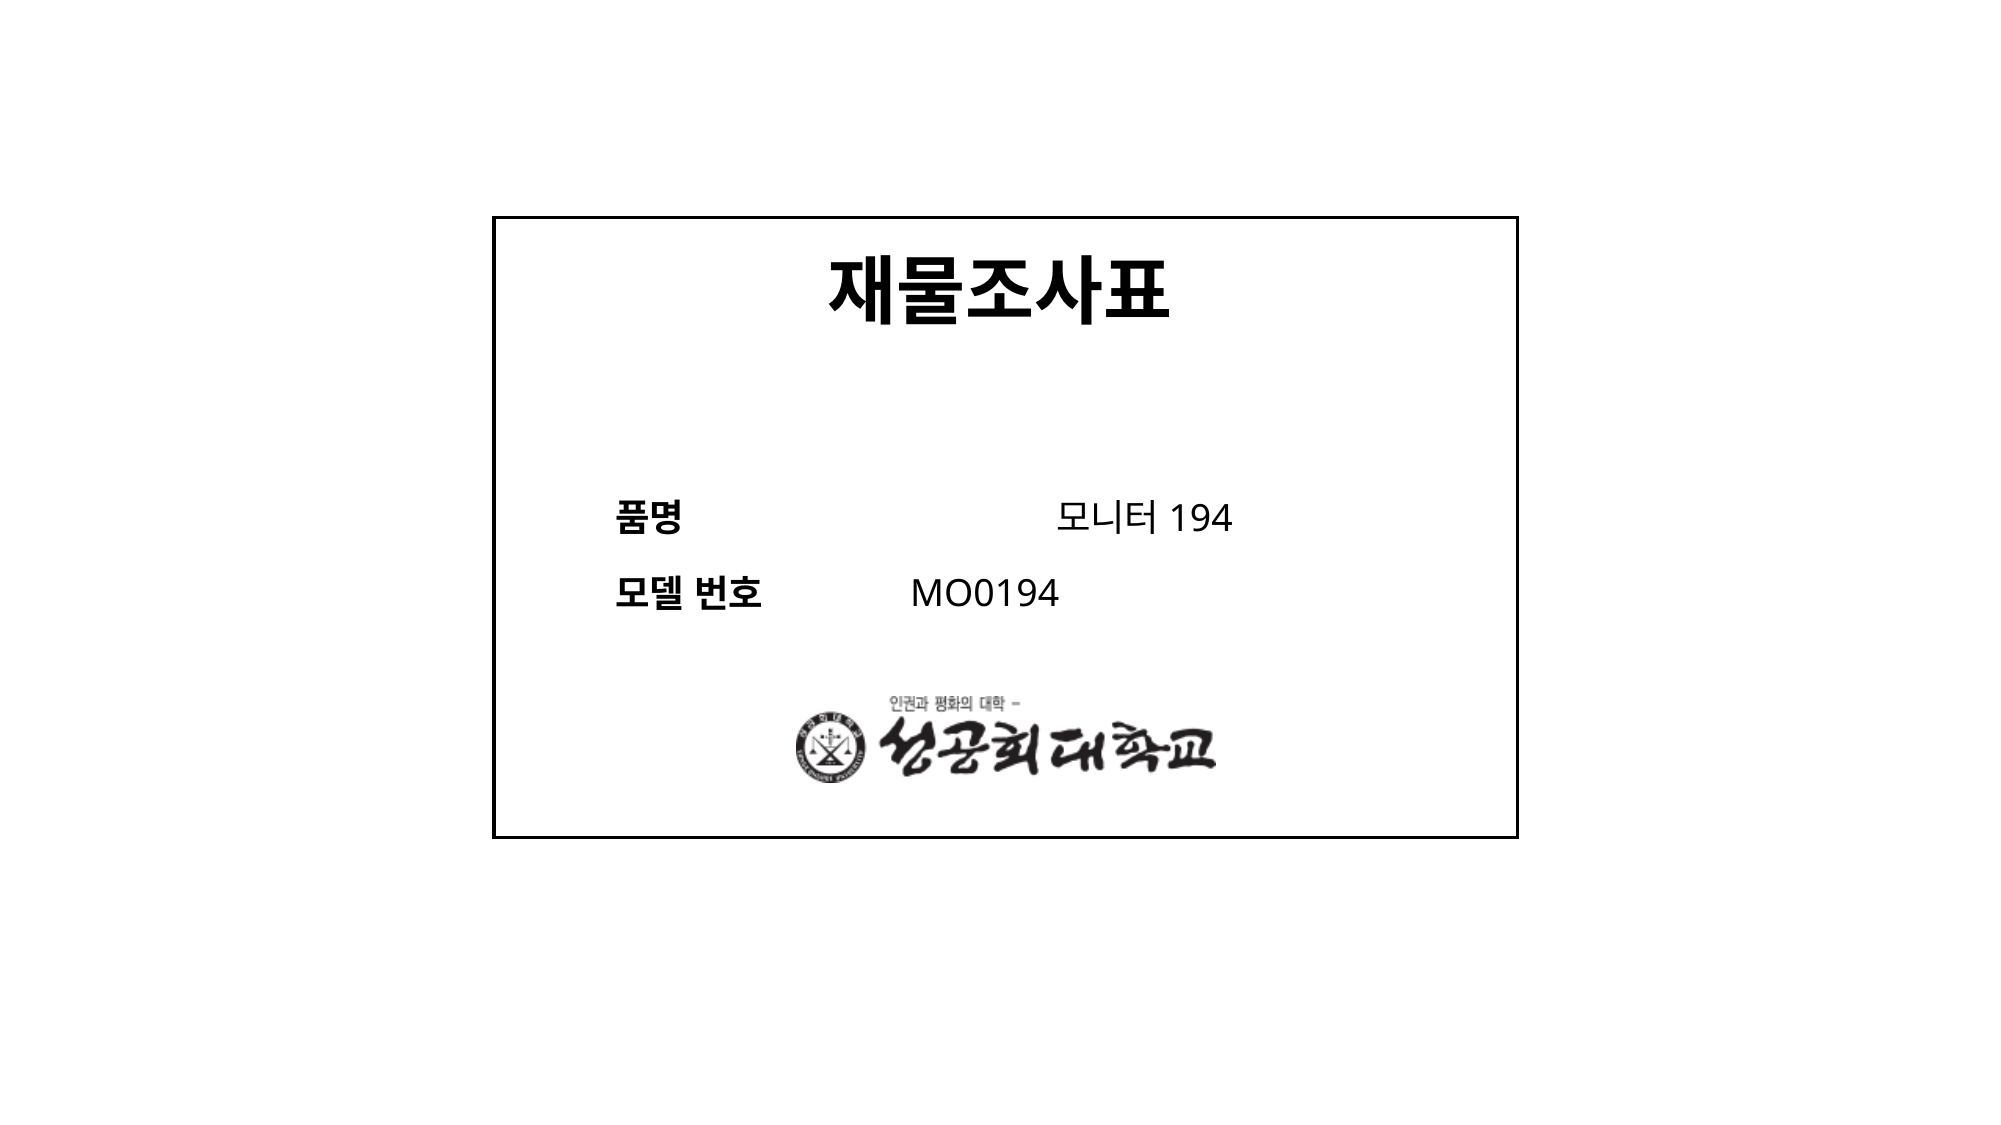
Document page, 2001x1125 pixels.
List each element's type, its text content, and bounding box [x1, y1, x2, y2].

picture [796, 696, 1216, 784]
text_box 모델 번호 [600, 562, 820, 623]
text_box MO0194 [895, 561, 1394, 622]
text_box 재물조사표 [812, 235, 1188, 341]
text_box 모니터194 [1041, 486, 1249, 547]
text_box 품명 [600, 486, 820, 547]
text_box [492, 216, 1519, 839]
